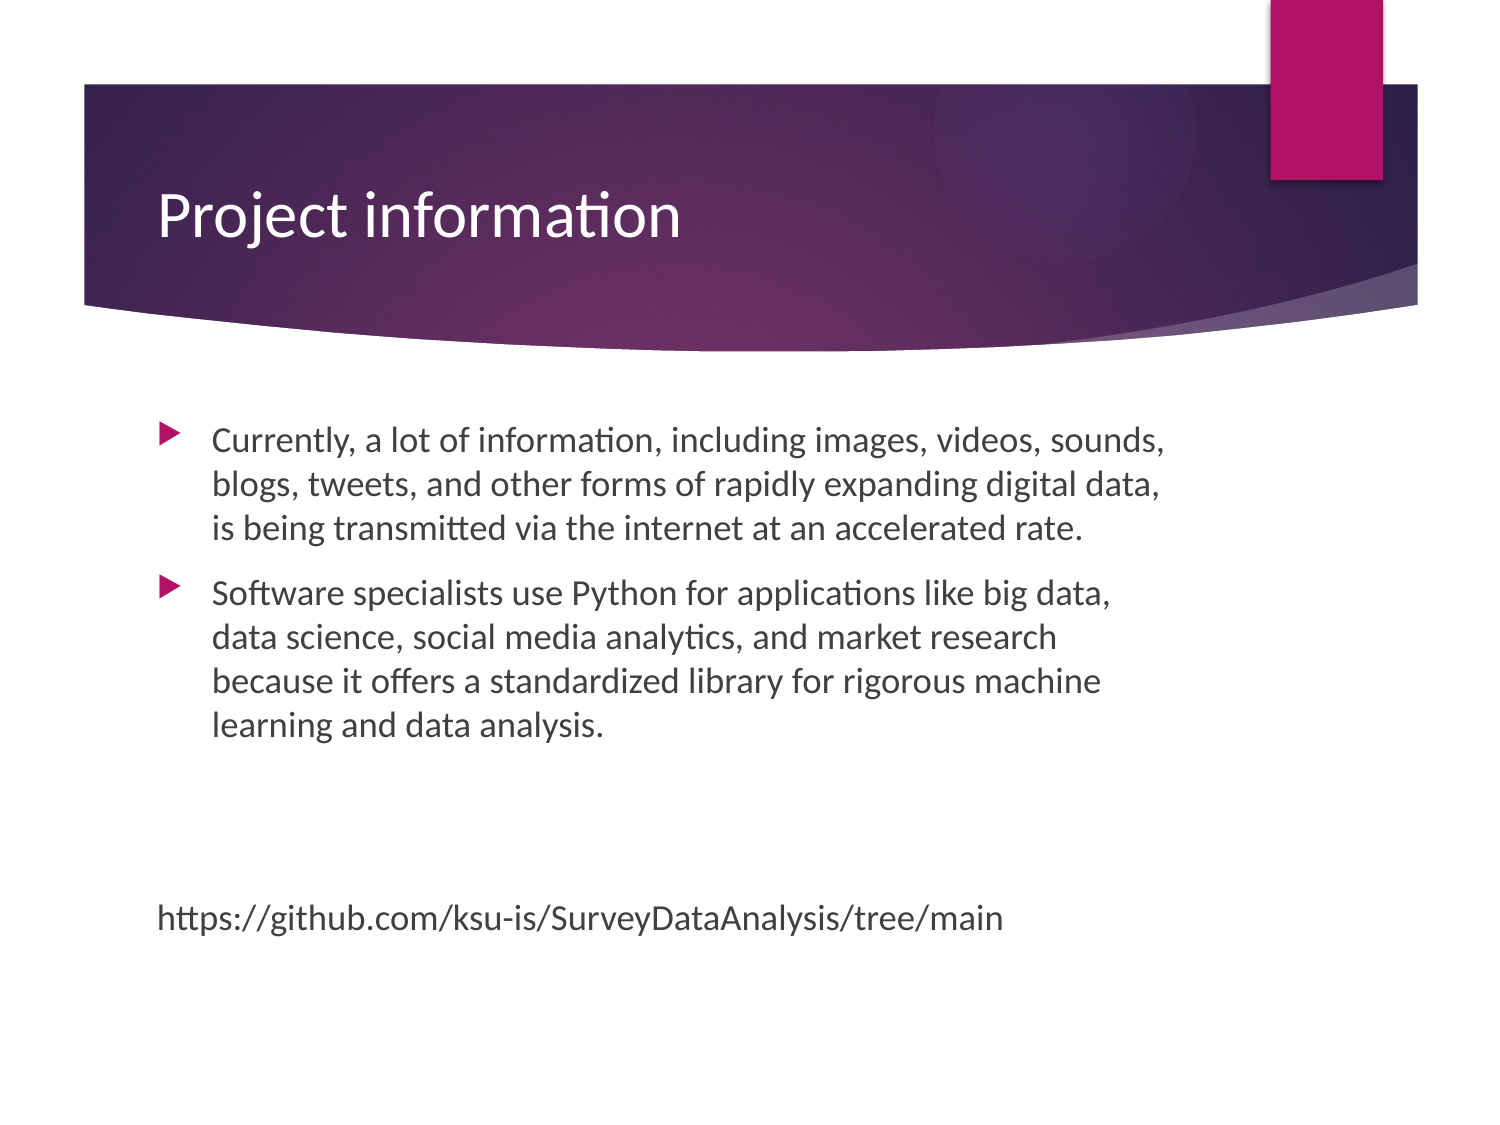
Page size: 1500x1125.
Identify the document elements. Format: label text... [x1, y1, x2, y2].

list Currently, a lot of information, including images, videos, sounds, blogs, tweets, and other forms of rapidly expanding digital data, is being transmitted via the internet at an accelerated rate. Software specialists use Python for applications like big data, data science, social media analytics, and market research because it offers a standardized library for rigorous machine learning and data analysis. https://github.com/ksu-is/SurveyDataAnalysis/tree/main [141, 408, 1183, 988]
title Project information [142, 152, 1183, 269]
